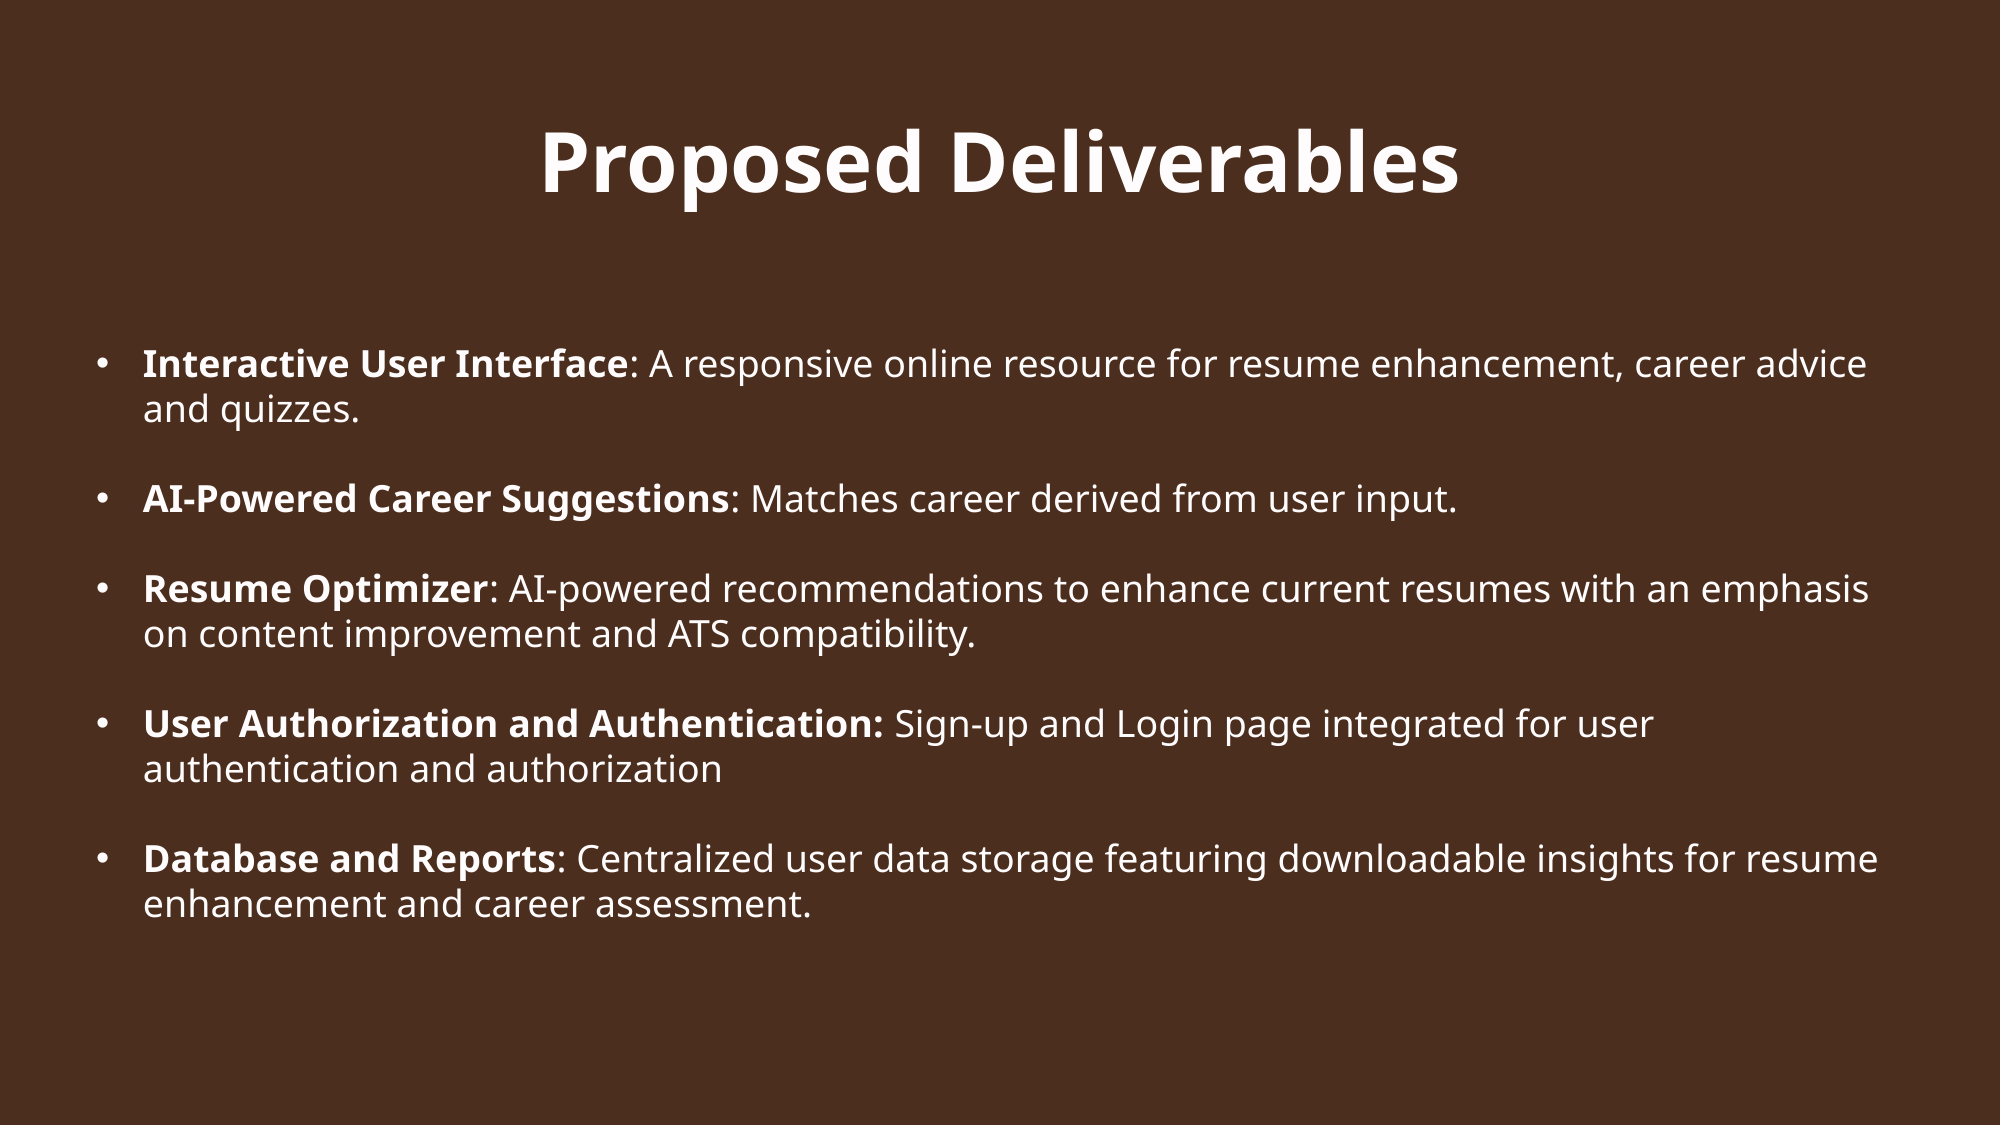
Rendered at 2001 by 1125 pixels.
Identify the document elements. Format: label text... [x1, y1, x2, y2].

text_box Interactive User Interface: A responsive online resource for resume enhancement, career advice and quizzes. AI-Powered Career Suggestions: Matches career derived from user input. Resume Optimizer: AI-powered recommendations to enhance current resumes with an emphasis on content improvement and ATS compatibility. User Authorization and Authentication: Sign-up and Login page integrated for user authentication and authorization Database and Reports: Centralized user data storage featuring downloadable insights for resume enhancement and career assessment. [81, 332, 1919, 933]
text_box Proposed Deliverables [81, 102, 1919, 217]
